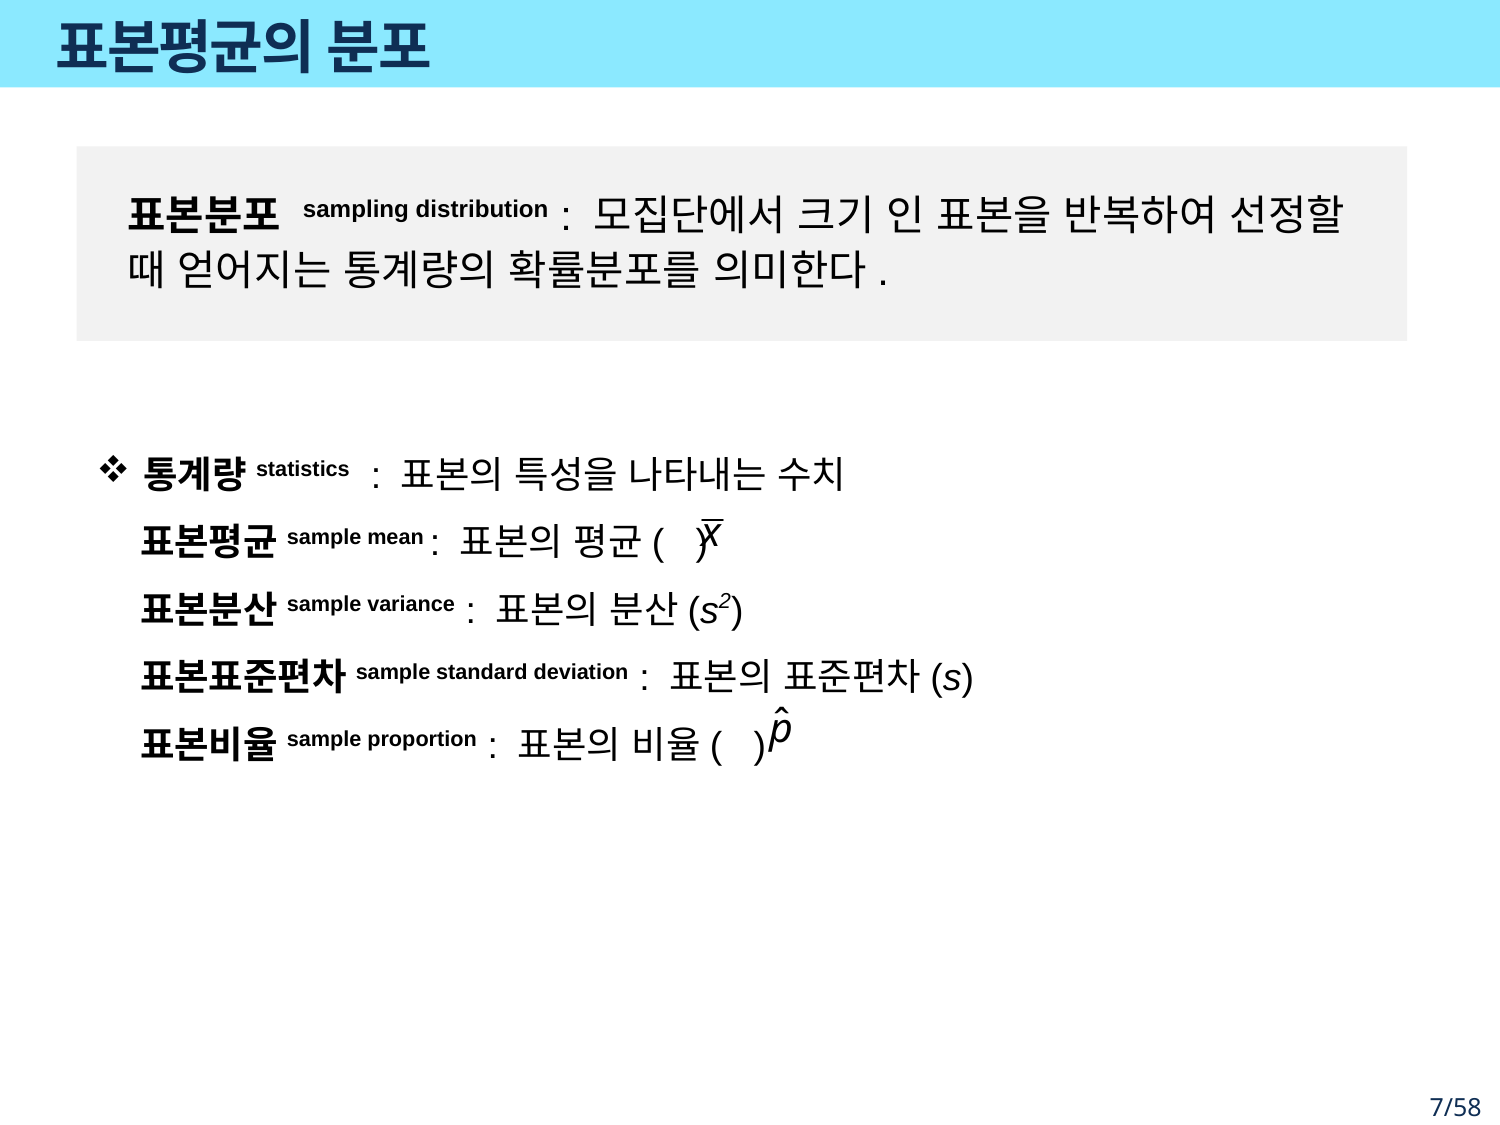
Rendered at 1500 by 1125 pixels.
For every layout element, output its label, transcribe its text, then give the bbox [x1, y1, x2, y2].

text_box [761, 705, 797, 764]
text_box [694, 511, 733, 557]
text_box [75, 144, 1409, 343]
title 표본평균의 분포 [40, 5, 1288, 84]
text_box 통계량statistics : 표본의 특성을 나타내는 수치 표본평균sample mean : 표본의 평균( ) 표본분산sample variance : 표본의 분산(s2) 표본표준편차sample standard deviation : 표본의 표준편차(s) 표본비율sample proportion : 표본의 비율( ) [81, 420, 1418, 773]
